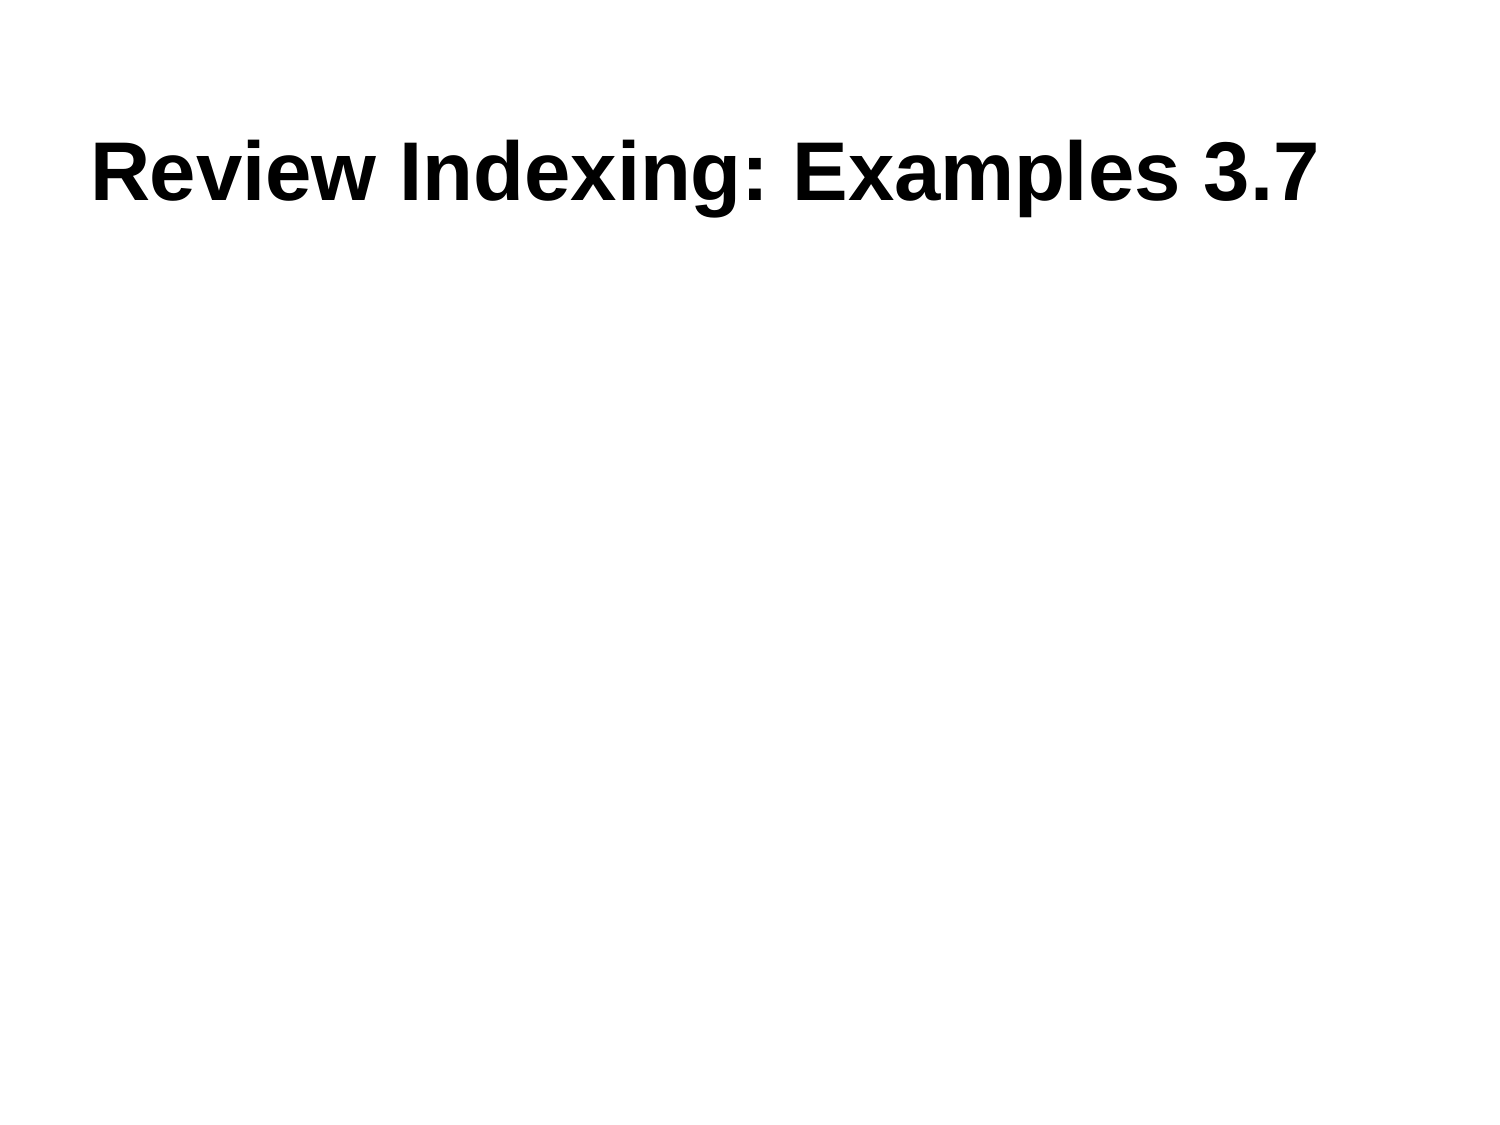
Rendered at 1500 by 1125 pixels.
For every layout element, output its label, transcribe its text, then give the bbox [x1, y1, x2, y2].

title Review Indexing: Examples 3.7 [75, 45, 1425, 233]
